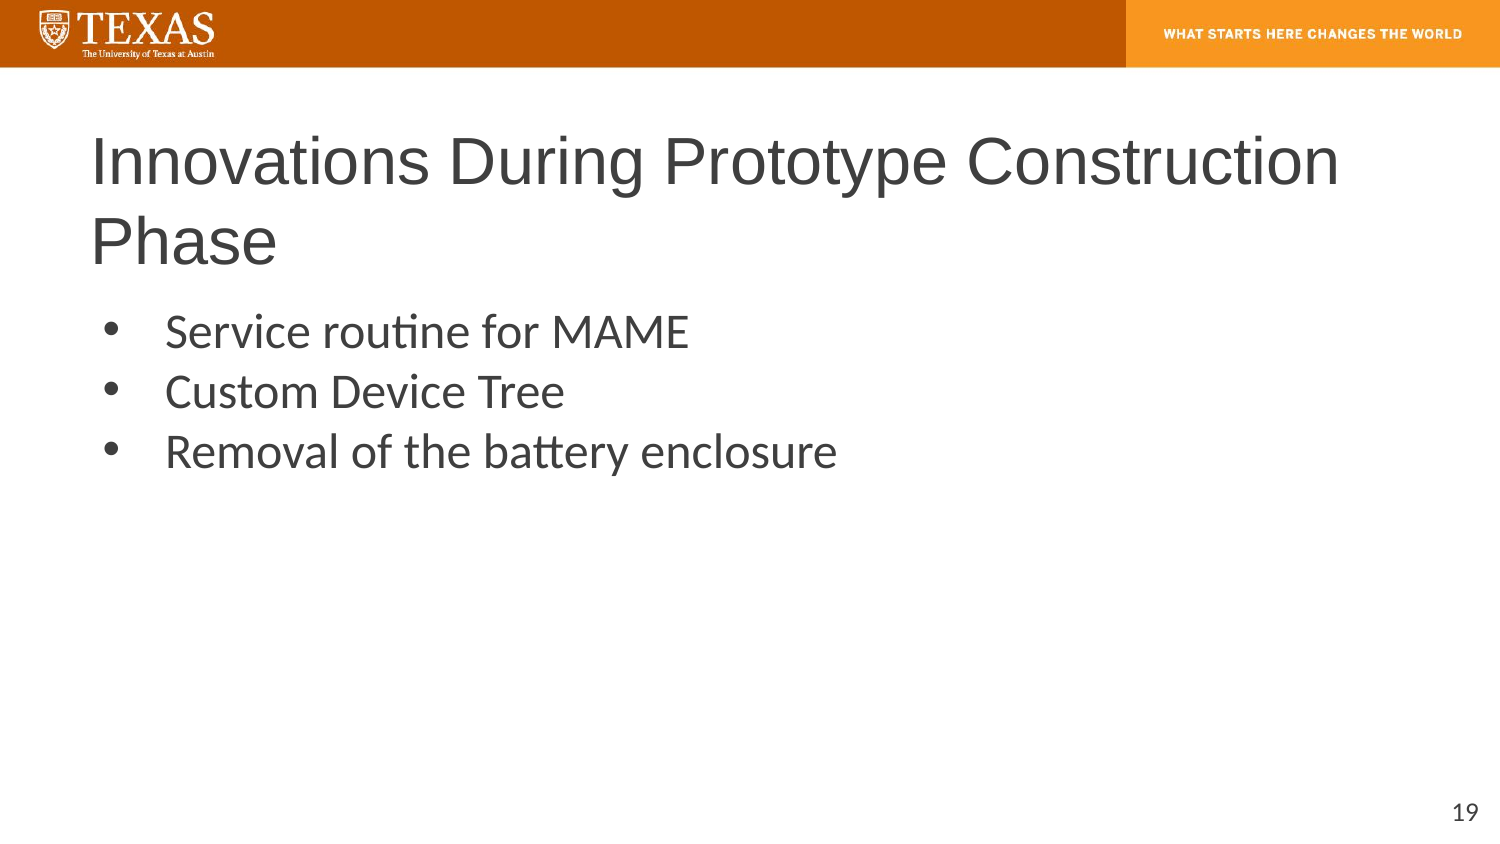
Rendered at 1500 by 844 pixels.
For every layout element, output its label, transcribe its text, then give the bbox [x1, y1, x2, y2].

slide_number ‹#› [1403, 779, 1494, 844]
list Service routine for MAME Custom Device Tree Removal of the battery enclosure [75, 290, 1425, 769]
title Innovations During Prototype Construction Phase [75, 127, 1425, 269]
picture [0, 0, 1500, 844]
